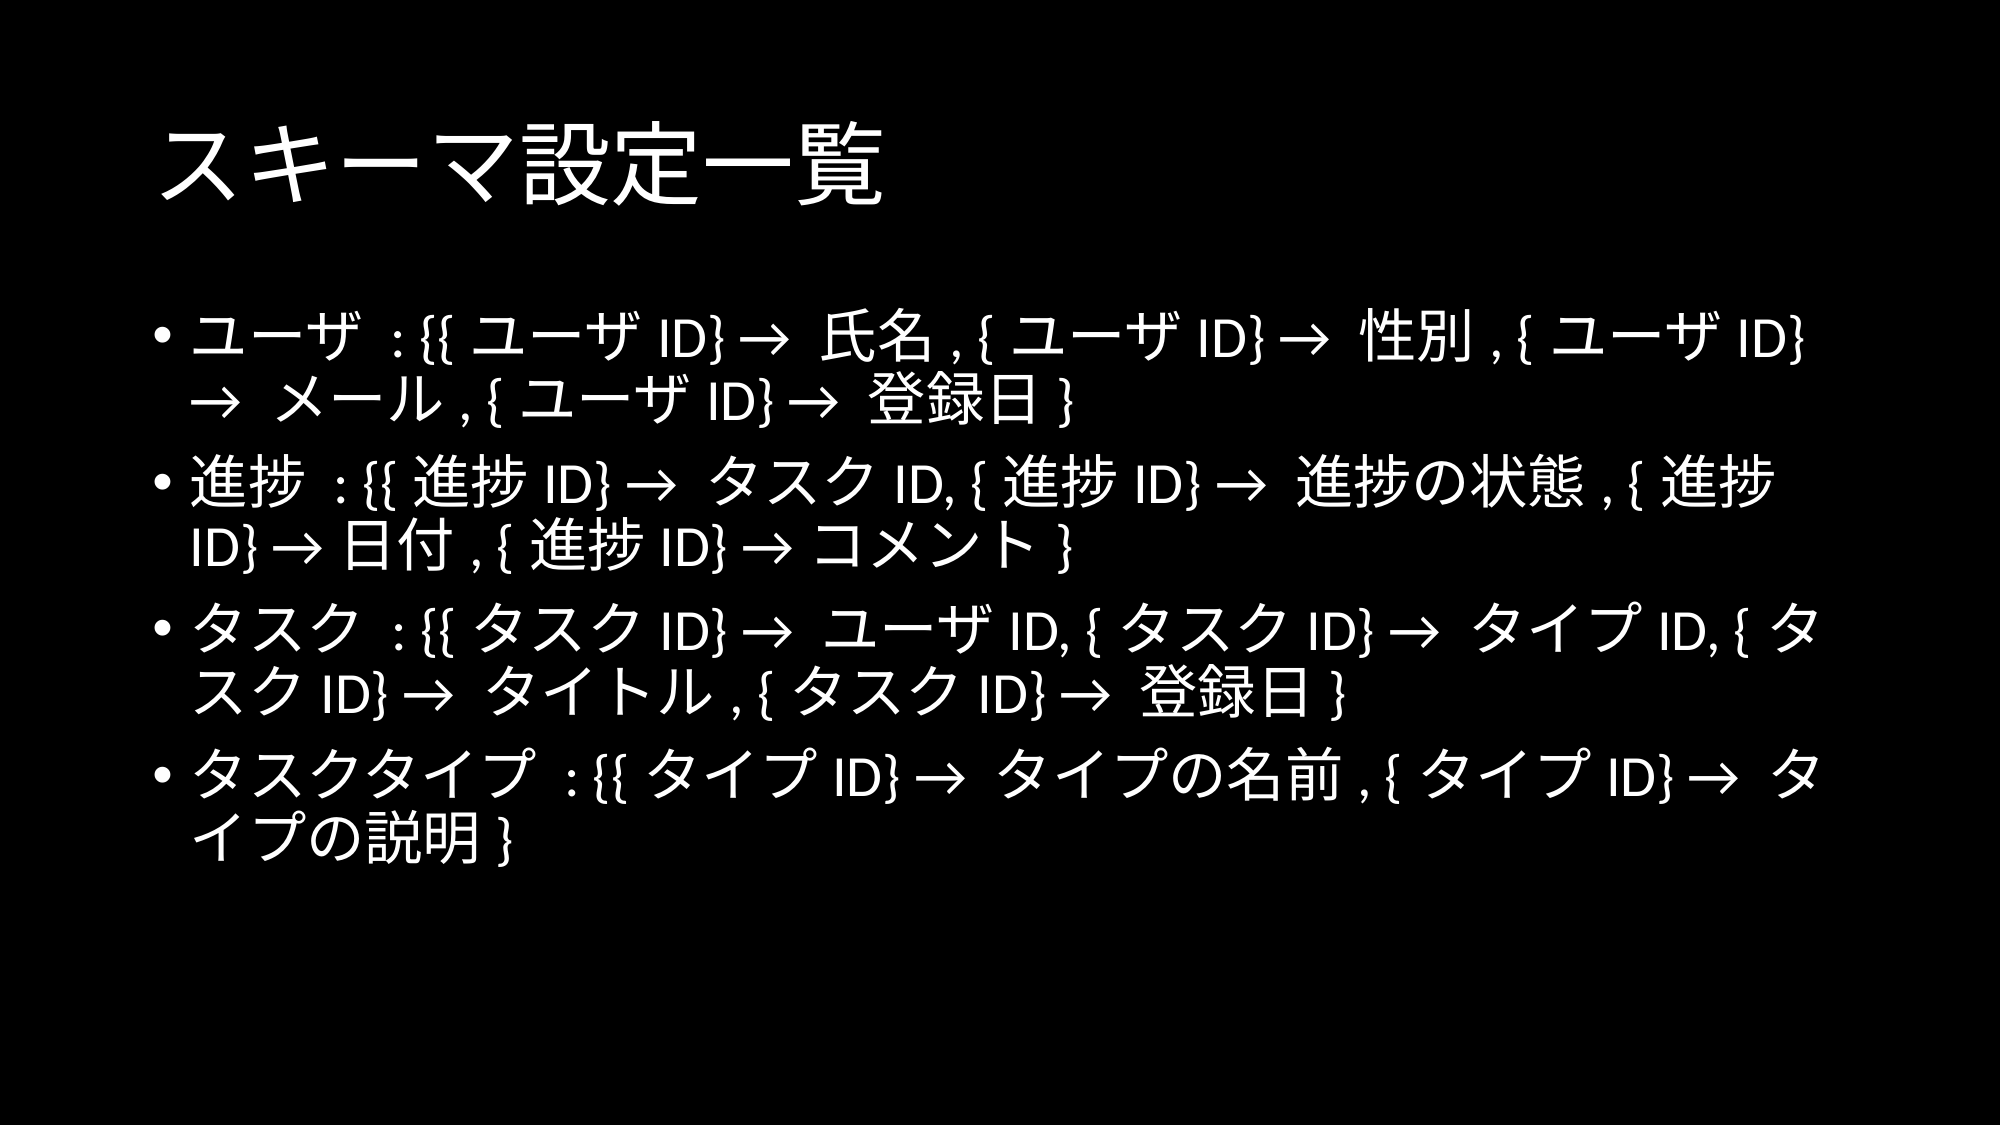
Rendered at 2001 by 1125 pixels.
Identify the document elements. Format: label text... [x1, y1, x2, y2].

list ユーザ : {{ユーザID} → 氏名, {ユーザID} → 性別, {ユーザID} → メール, {ユーザID} → 登録日} 進捗 : {{進捗ID} → タスクID, {進捗ID} → 進捗の状態, {進捗ID} →日付, {進捗ID} →コメント} タスク : {{タスクID} → ユーザID, {タスクID} → タイプID, {タスクID} → タイトル, {タスクID} → 登録日} タスクタイプ : {{タイプID} → タイプの名前, {タイプID} → タイプの説明} [137, 299, 1863, 1014]
title スキーマ設定一覧 [137, 59, 1863, 278]
